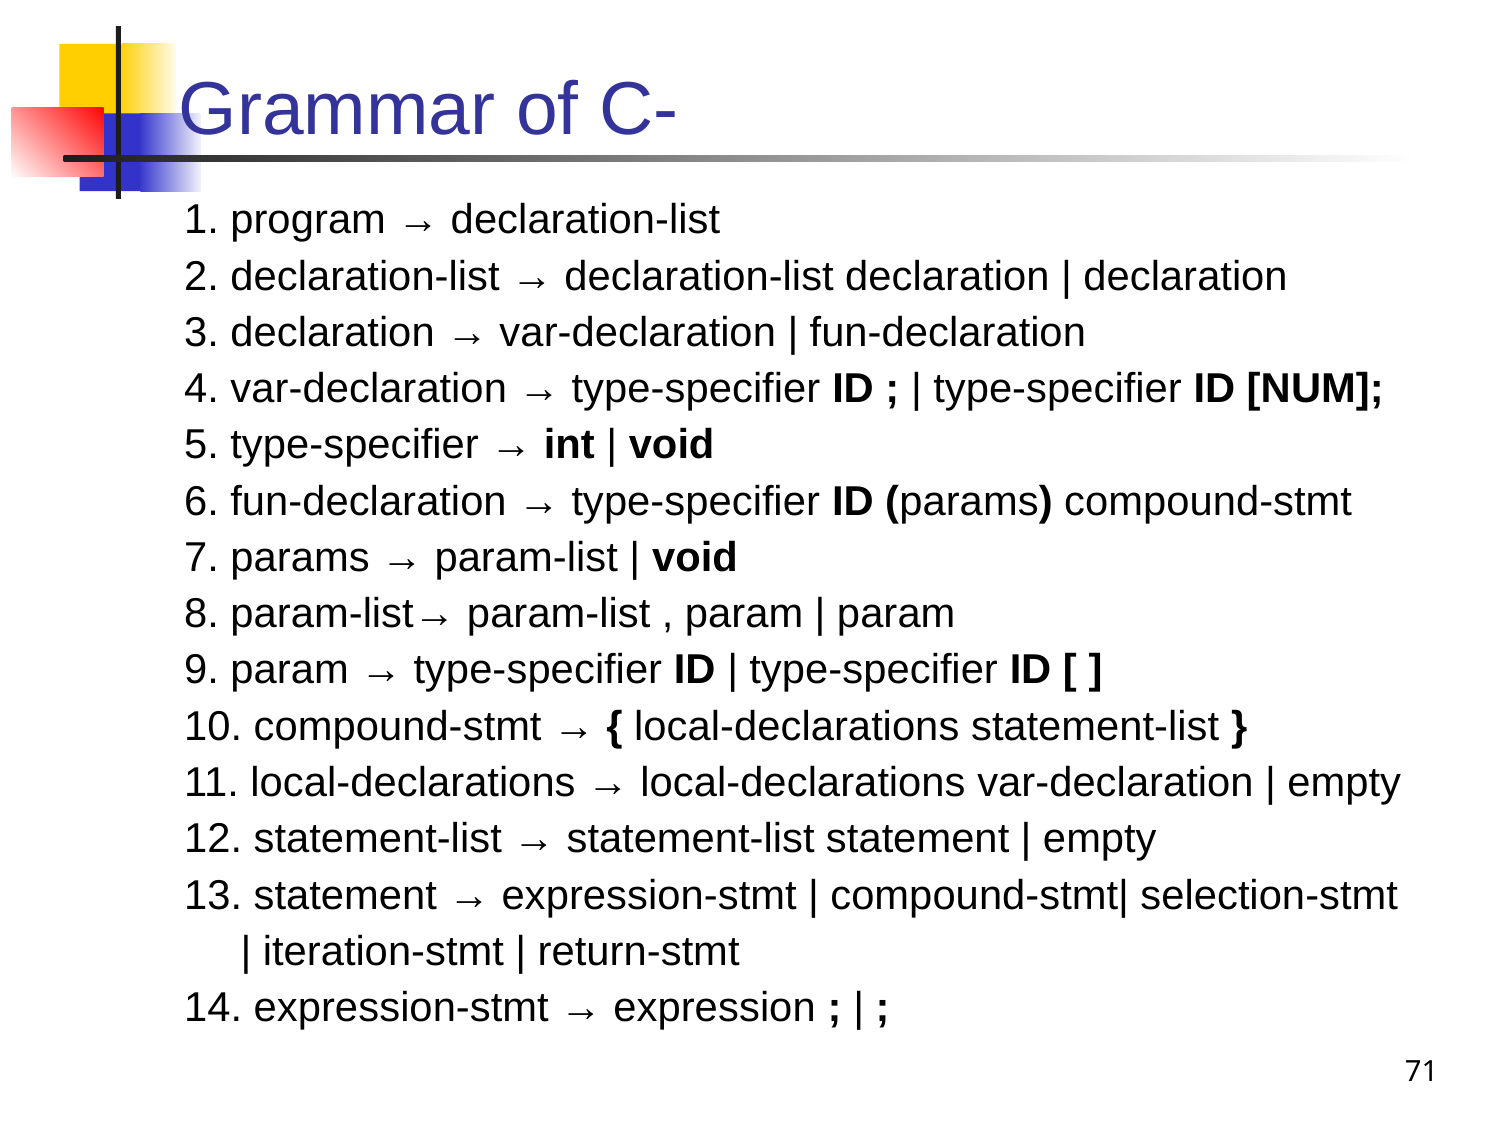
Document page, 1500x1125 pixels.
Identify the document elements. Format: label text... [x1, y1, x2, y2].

list 1. program → declaration-list 2. declaration-list → declaration-list declaration | declaration 3. declaration → var-declaration | fun-declaration 4. var-declaration → type-specifier ID ; | type-specifier ID [NUM]; 5. type-specifier → int | void 6. fun-declaration → type-specifier ID (params) compound-stmt 7. params → param-list | void 8. param-list→ param-list , param | param 9. param → type-specifier ID | type-specifier ID [ ] 10. compound-stmt → { local-declarations statement-list } 11. local-declarations → local-declarations var-declaration | empty 12. statement-list → statement-list statement | empty 13. statement → expression-stmt | compound-stmt| selection-stmt | iteration-stmt | return-stmt 14. expression-stmt → expression ; | ; [168, 184, 1454, 1012]
title Grammar of C- [163, 30, 1454, 158]
slide_number 71 [1140, 1023, 1454, 1100]
